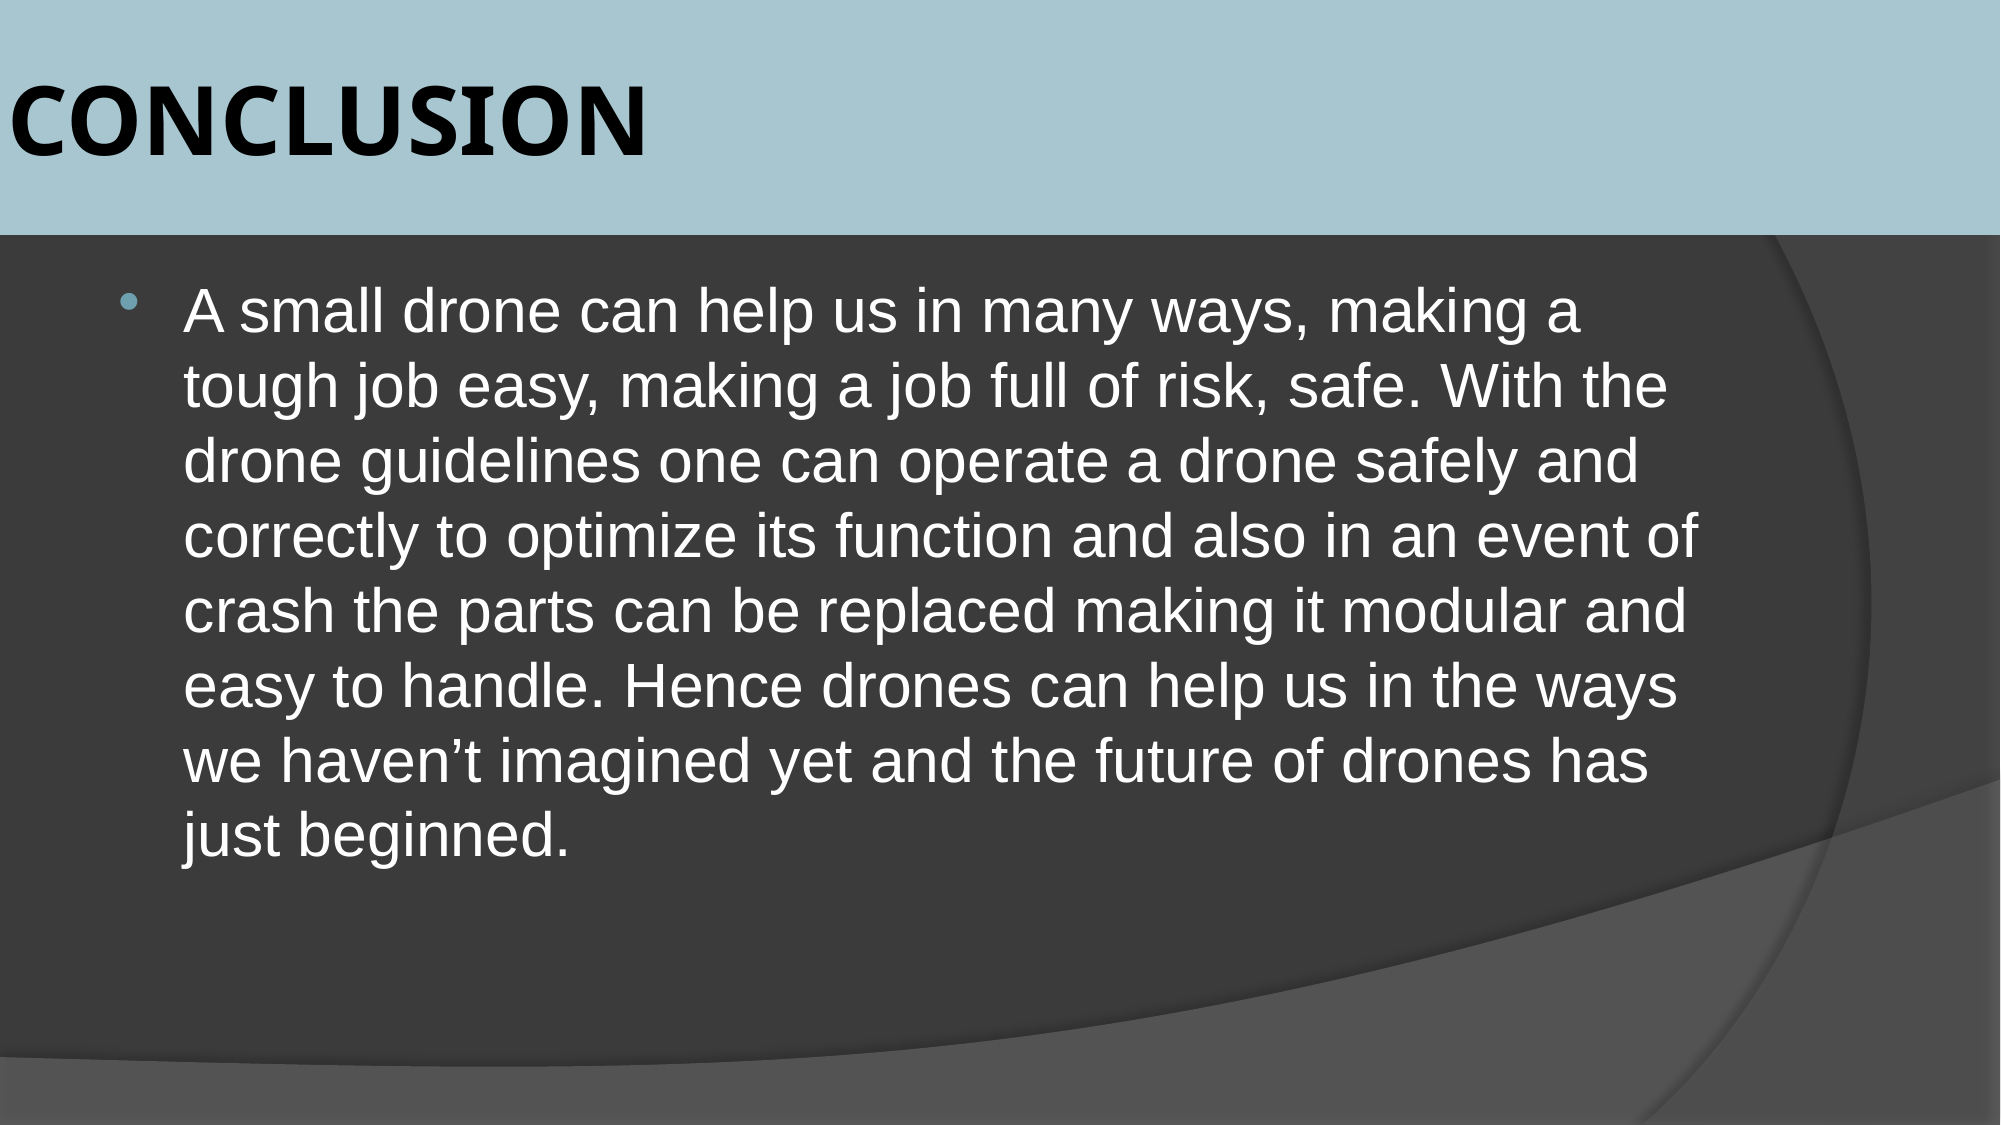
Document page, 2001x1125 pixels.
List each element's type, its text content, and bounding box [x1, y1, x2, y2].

list A small drone can help us in many ways, making a tough job easy, making a job full of risk, safe. With the drone guidelines one can operate a drone safely and correctly to optimize its function and also in an event of crash the parts can be replaced making it modular and easy to handle. Hence drones can help us in the ways we haven’t imagined yet and the future of drones has just beginned. [99, 262, 1734, 1005]
title CONCLUSION [0, 0, 2000, 235]
